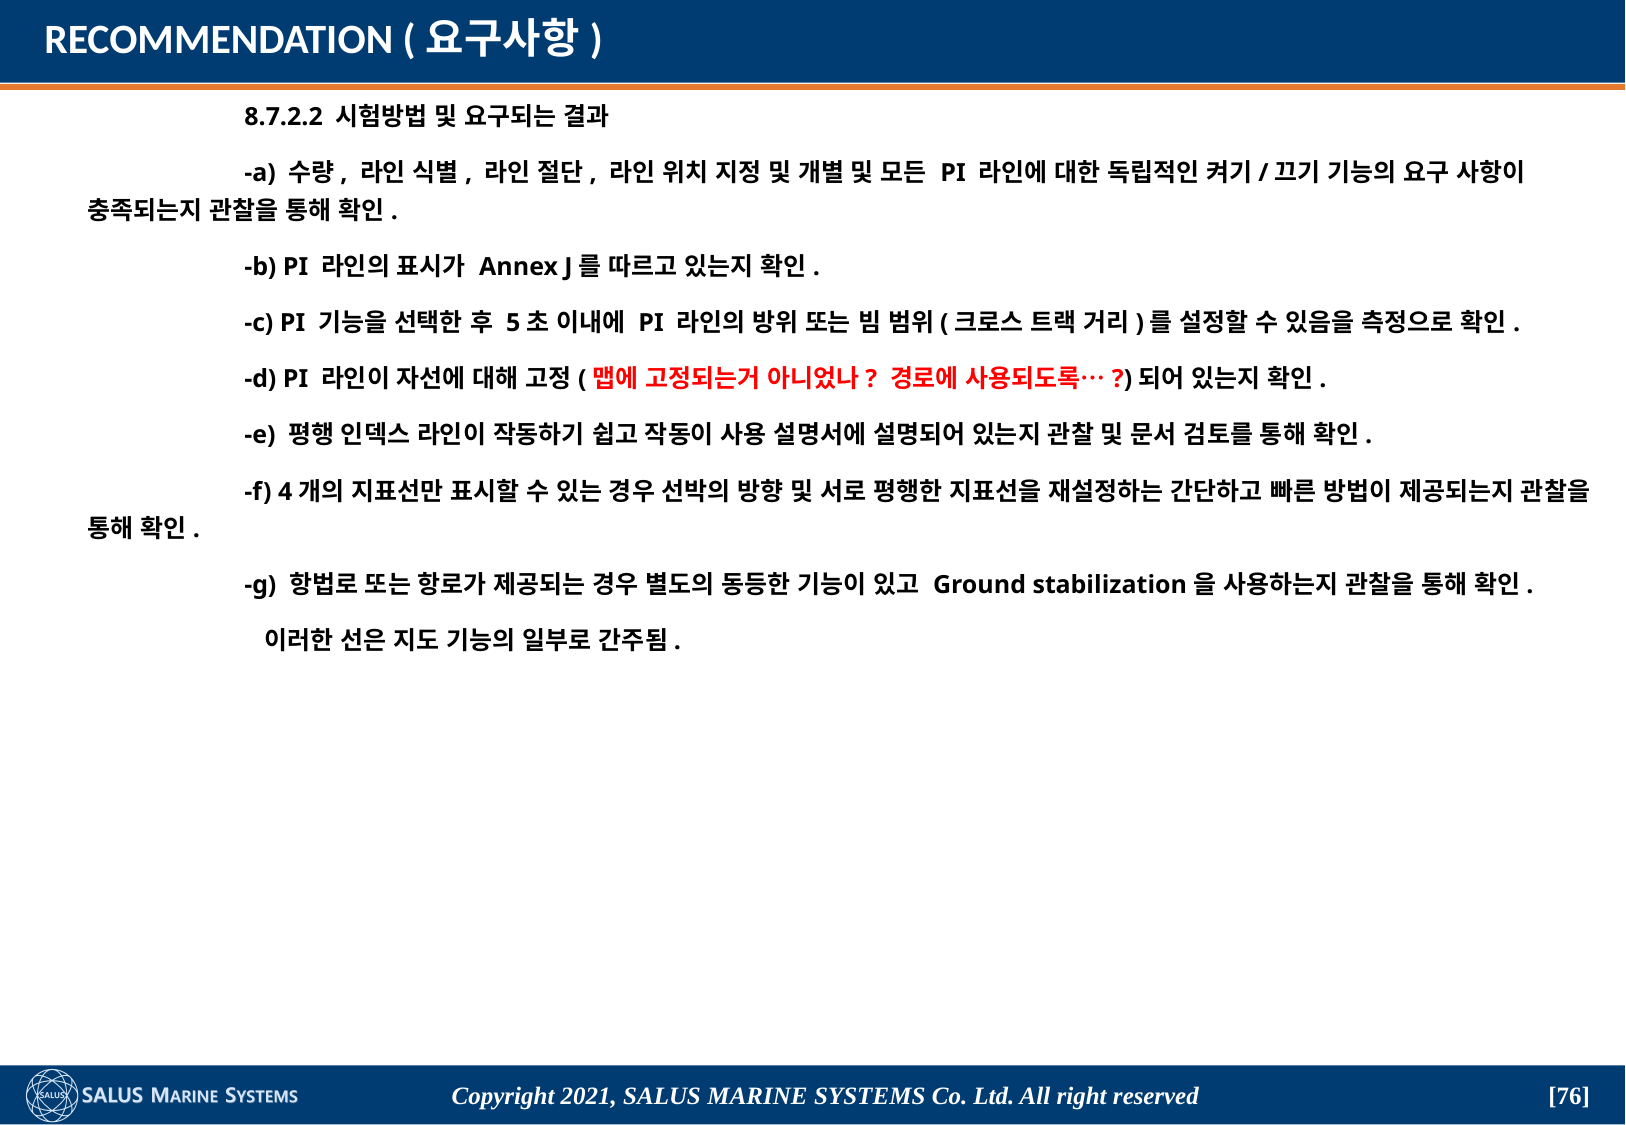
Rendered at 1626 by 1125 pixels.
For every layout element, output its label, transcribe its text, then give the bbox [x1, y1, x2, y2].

list 8.7.2.2 시험방법 및 요구되는 결과 -a) 수량, 라인 식별, 라인 절단, 라인 위치 지정 및 개별 및 모든 PI 라인에 대한 독립적인 켜기/끄기 기능의 요구 사항이 충족되는지 관찰을 통해 확인. -b) PI 라인의 표시가 Annex J를 따르고 있는지 확인. -c) PI 기능을 선택한 후 5초 이내에 PI 라인의 방위 또는 빔 범위(크로스 트랙 거리)를 설정할 수 있음을 측정으로 확인. -d) PI 라인이 자선에 대해 고정(맵에 고정되는거 아니었나? 경로에 사용되도록…?)되어 있는지 확인. -e) 평행 인덱스 라인이 작동하기 쉽고 작동이 사용 설명서에 설명되어 있는지 관찰 및 문서 검토를 통해 확인. -f) 4개의 지표선만 표시할 수 있는 경우 선박의 방향 및 서로 평행한 지표선을 재설정하는 간단하고 빠른 방법이 제공되는지 관찰을 통해 확인. -g) 항법로 또는 항로가 제공되는 경우 별도의 동등한 기능이 있고 Ground stabilization을 사용하는지 관찰을 통해 확인. 이러한 선은 지도 기능의 일부로 간주됨. [25, 81, 1625, 1055]
footer Copyright 2021, SALUS Marine Systems Co. Ltd. All right reserved [25, 1065, 1513, 1125]
title RECOMMENDATION (요구사항) [0, 0, 1625, 82]
slide_number [76] [1513, 1065, 1625, 1125]
